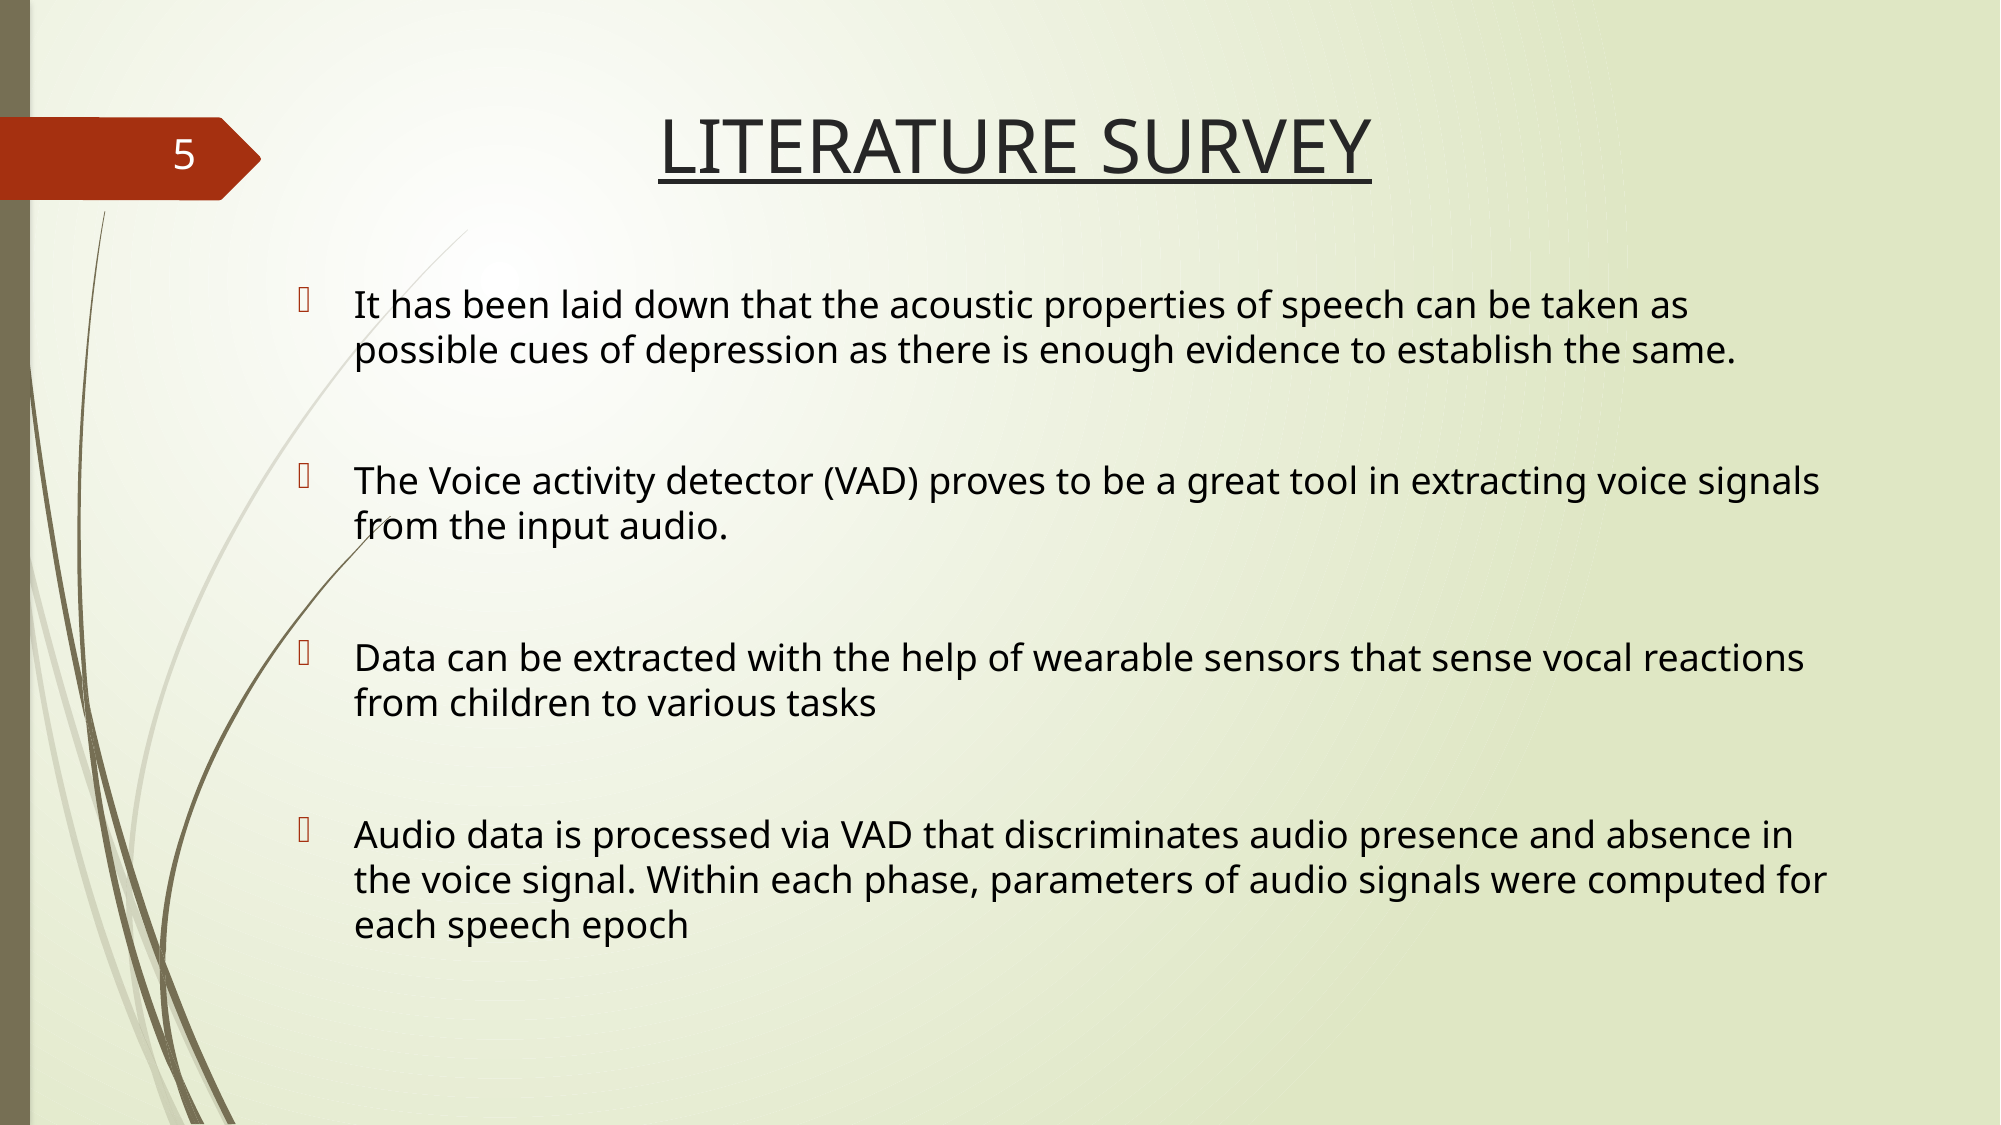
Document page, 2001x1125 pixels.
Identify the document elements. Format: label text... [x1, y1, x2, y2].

title LITERATURE SURVEY [643, 90, 2000, 308]
list It has been laid down that the acoustic properties of speech can be taken as possible cues of depression as there is enough evidence to establish the same. The Voice activity detector (VAD) proves to be a great tool in extracting voice signals from the input audio. Data can be extracted with the help of wearable sensors that sense vocal reactions from children to various tasks Audio data is processed via VAD that discriminates audio presence and absence in the voice signal. Within each phase, parameters of audio signals were computed for each speech epoch [282, 273, 1853, 1125]
slide_number 4 [83, 126, 212, 186]
